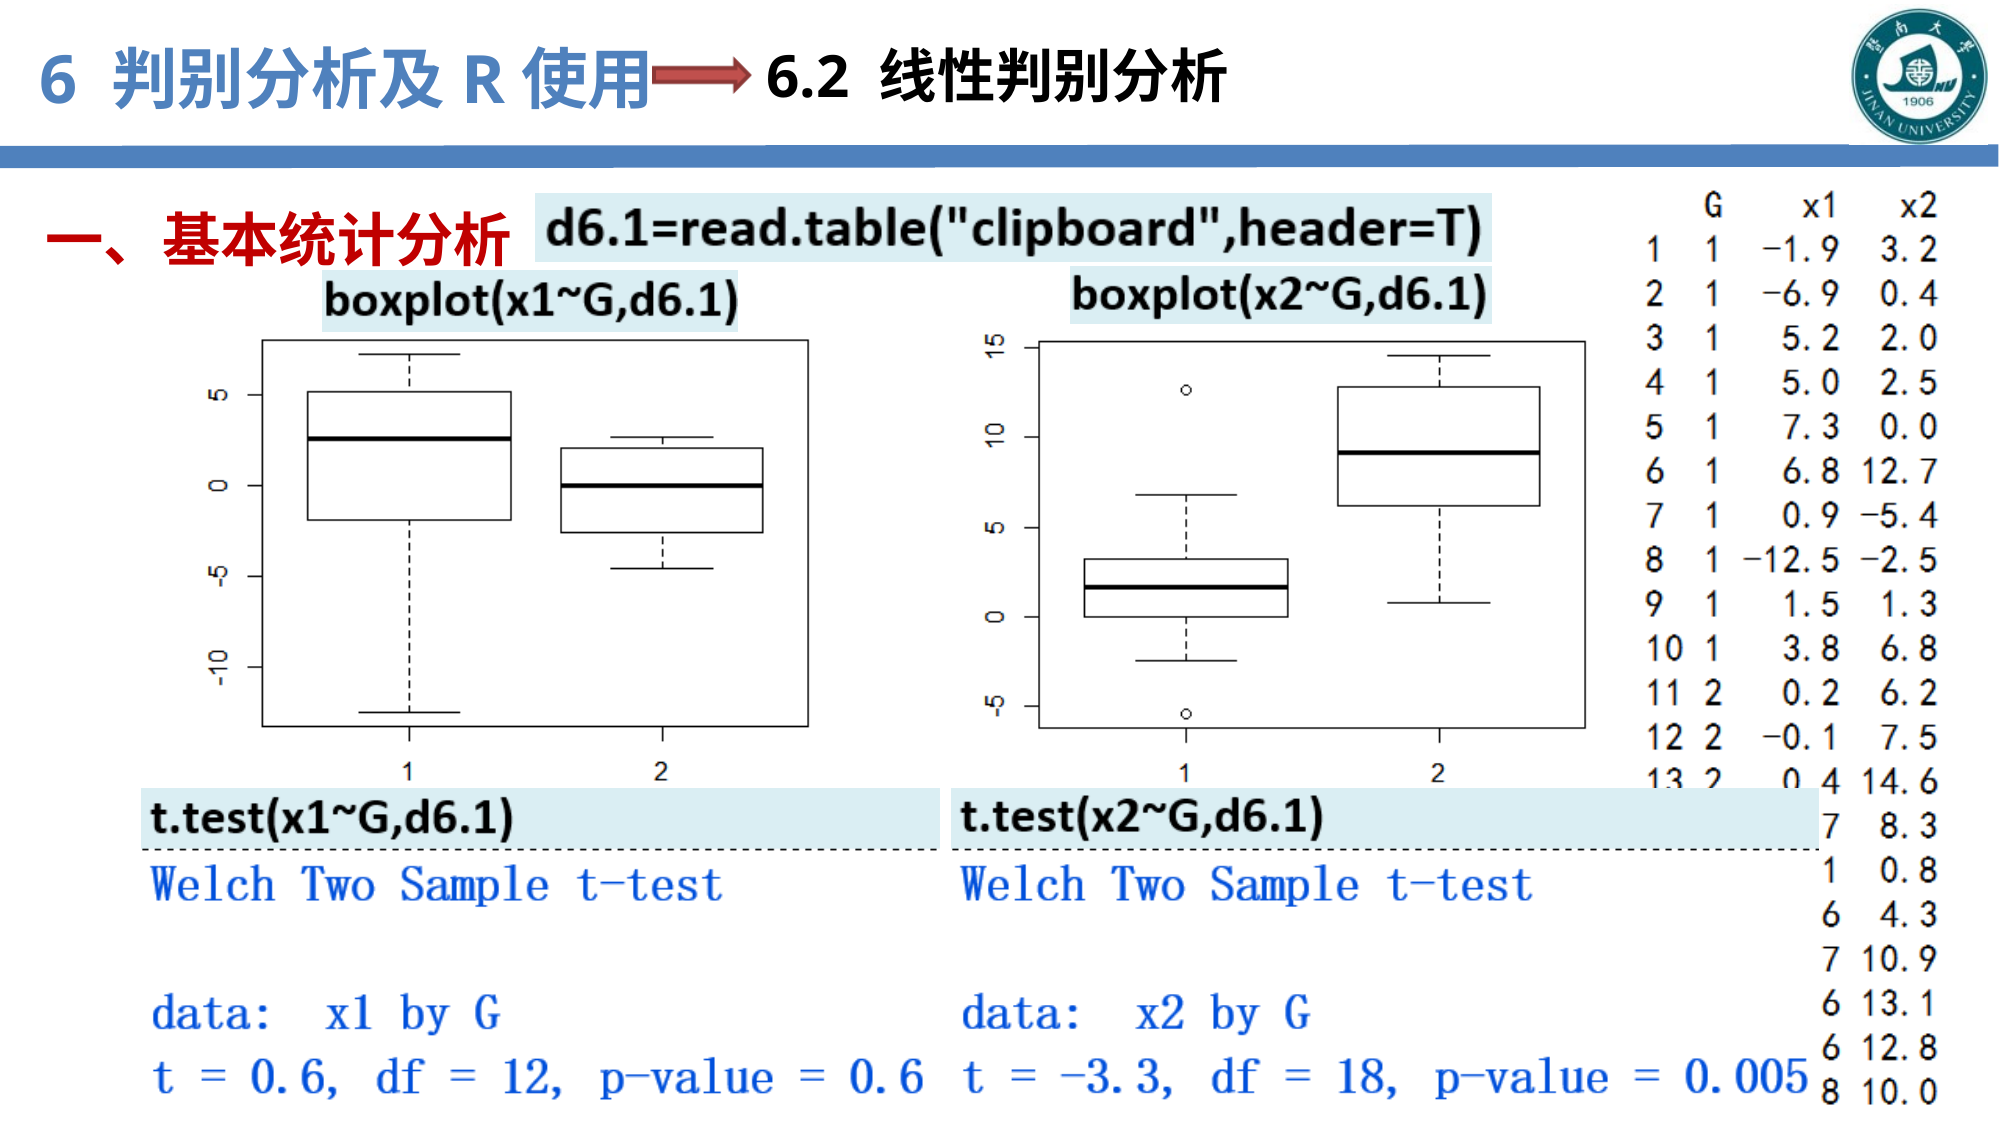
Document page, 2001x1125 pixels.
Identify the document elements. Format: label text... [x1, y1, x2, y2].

text_box 6.2 线性判别分析 [751, 31, 1819, 117]
text_box 一、基本统计分析 [31, 160, 552, 281]
text_box 6 判别分析及R使用 [25, 29, 861, 124]
picture [1849, 4, 1988, 145]
picture [652, 55, 753, 94]
picture [140, 335, 940, 1107]
picture [951, 184, 1957, 1112]
picture [321, 270, 739, 332]
picture [534, 192, 1492, 262]
picture [1070, 266, 1492, 325]
